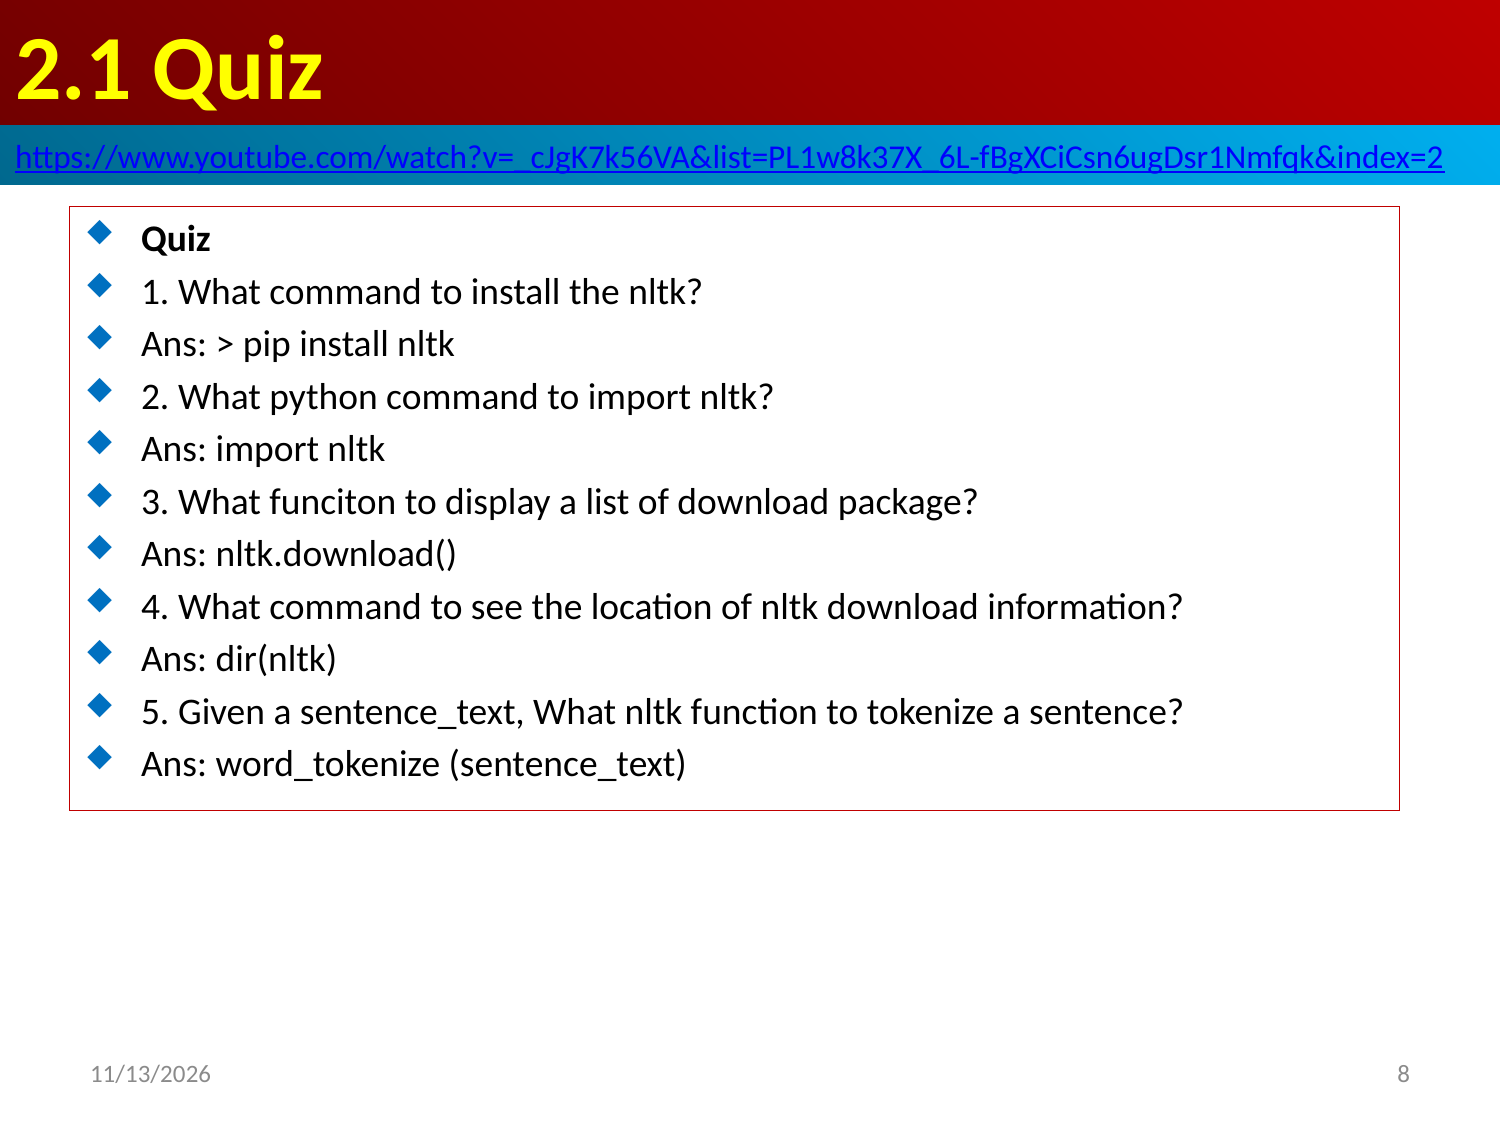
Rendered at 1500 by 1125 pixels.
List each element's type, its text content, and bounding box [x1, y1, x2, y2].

text_box https://www.youtube.com/watch?v=_cJgK7k56VA&list=PL1w8k37X_6L-fBgXCiCsn6ugDsr1Nmfqk&index=2 [0, 125, 1500, 185]
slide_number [75, 1042, 425, 1103]
slide_number 8 [1074, 1042, 1425, 1103]
title 2.1 Quiz [0, 0, 1500, 125]
subtitle Quiz 1. What command to install the nltk? Ans: > pip install nltk 2. What python command to import nltk? Ans: import nltk 3. What funciton to display a list of download package? Ans: nltk.download() 4. What command to see the location of nltk download information? Ans: dir(nltk) 5. Given a sentence_text, What nltk function to tokenize a sentence? Ans: word_tokenize (sentence_text) [69, 206, 1400, 811]
